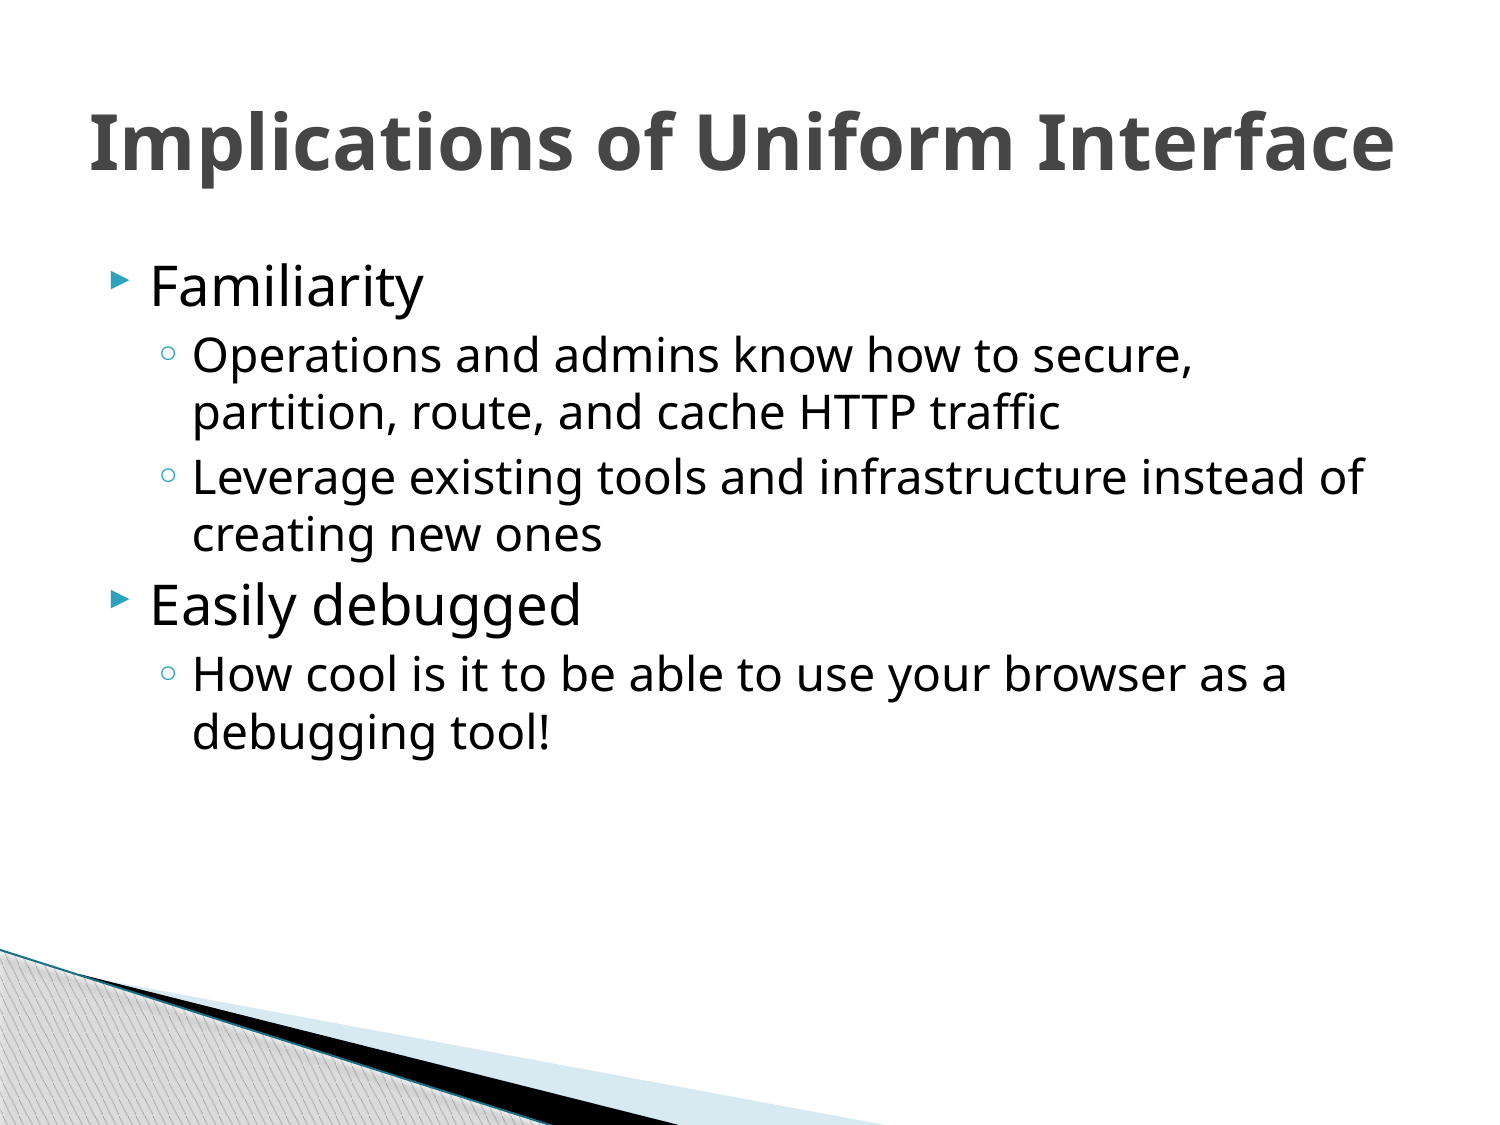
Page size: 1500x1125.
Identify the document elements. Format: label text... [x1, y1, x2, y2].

list Familiarity Operations and admins know how to secure, partition, route, and cache HTTP traffic Leverage existing tools and infrastructure instead of creating new ones Easily debugged How cool is it to be able to use your browser as a debugging tool! [75, 243, 1425, 986]
title Implications of Uniform Interface [75, 45, 1425, 233]
